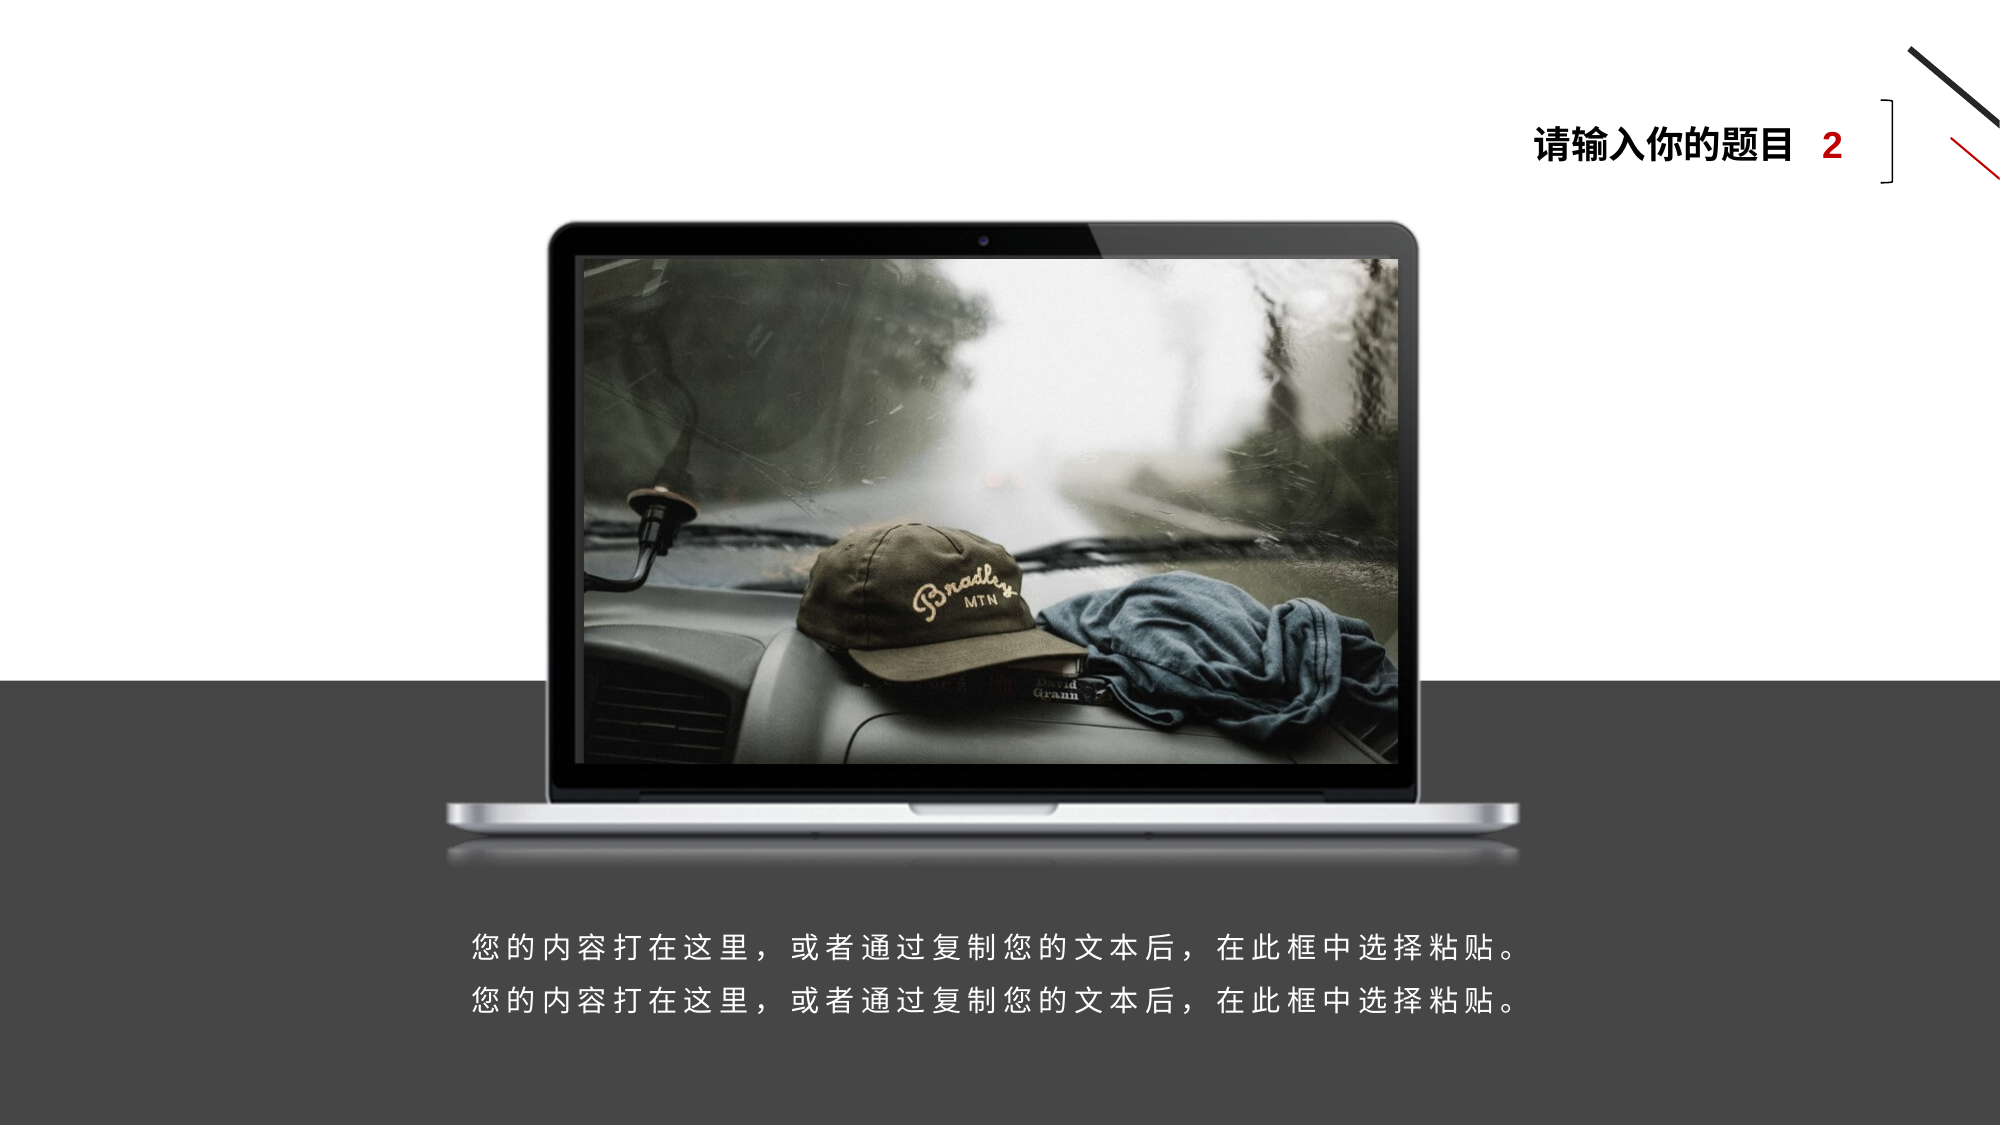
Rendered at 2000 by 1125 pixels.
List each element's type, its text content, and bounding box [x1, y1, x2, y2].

picture [373, 78, 1603, 1036]
text_box [1880, 99, 1894, 184]
text_box 请输入你的题目 2 [1608, 113, 1858, 174]
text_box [1909, 48, 2000, 192]
text_box [0, 679, 2000, 1125]
